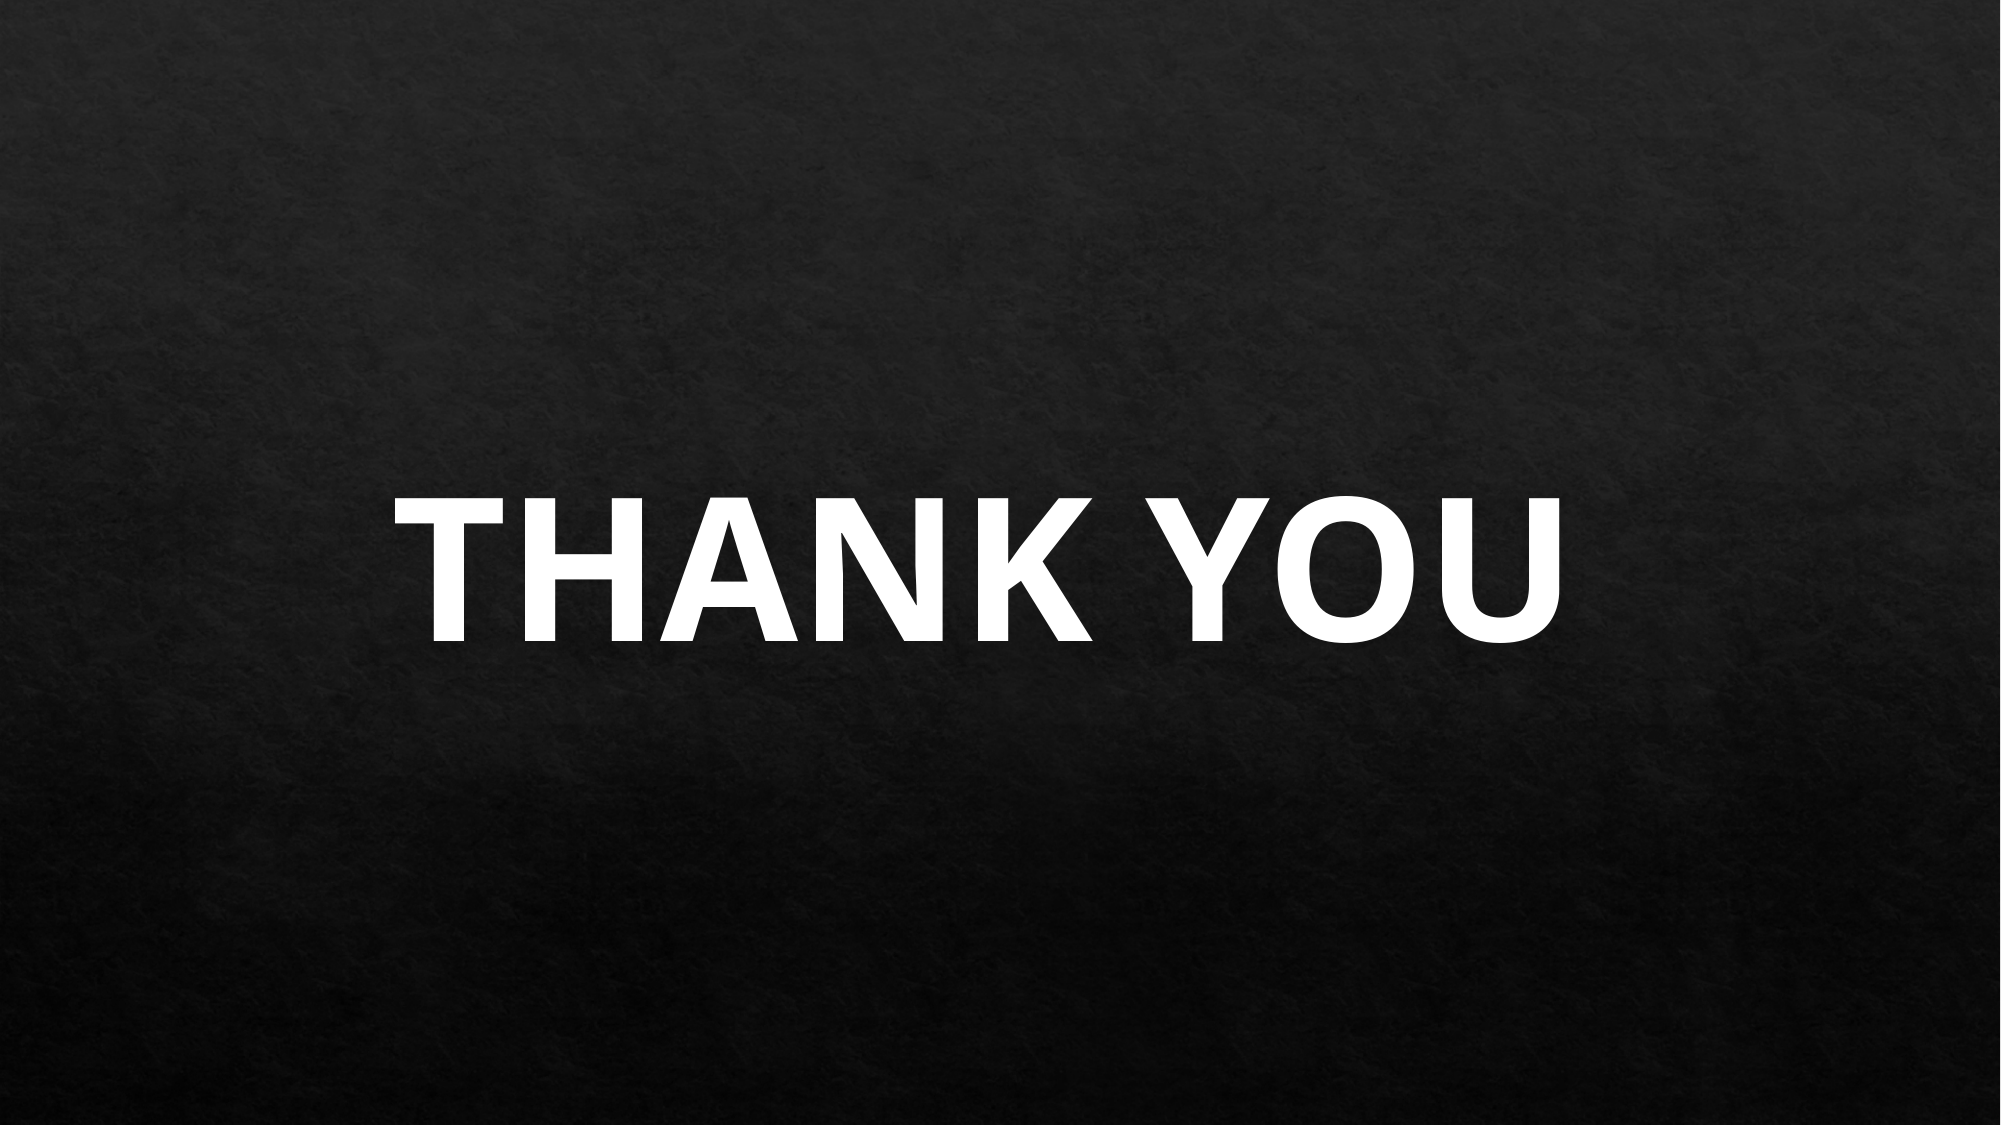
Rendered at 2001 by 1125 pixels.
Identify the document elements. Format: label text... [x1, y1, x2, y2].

text_box THANK YOU [376, 433, 1592, 689]
